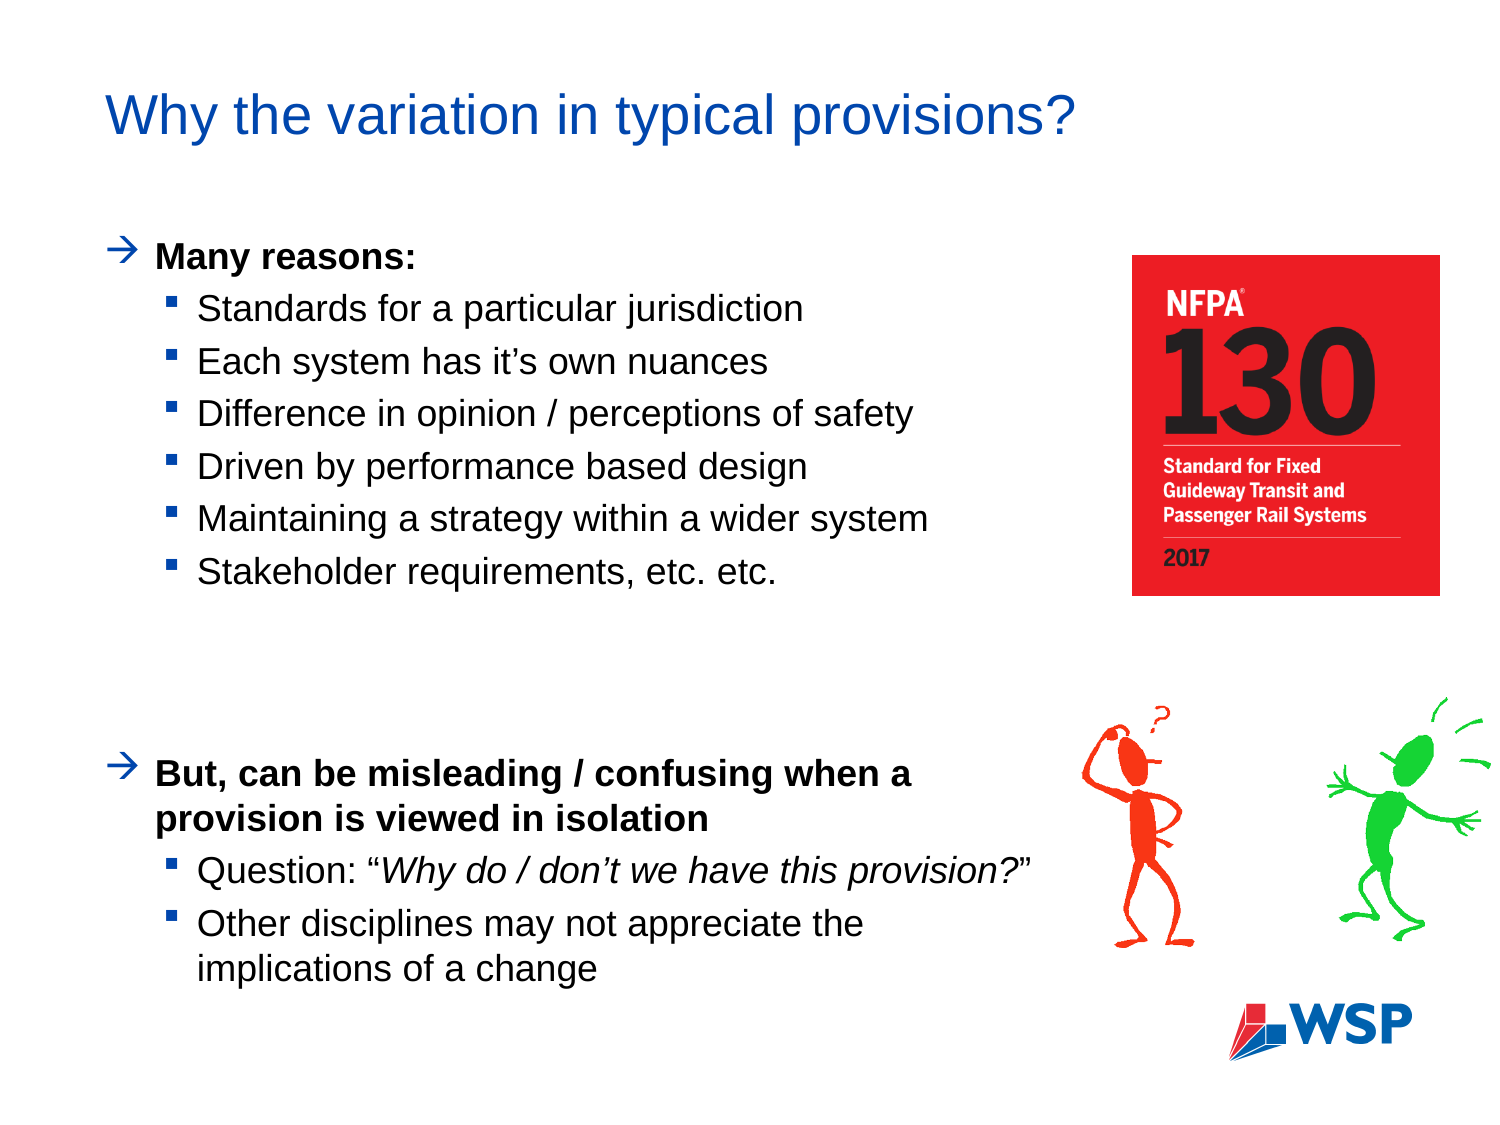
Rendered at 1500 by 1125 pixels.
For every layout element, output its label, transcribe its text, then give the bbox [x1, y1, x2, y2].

picture [1131, 255, 1440, 597]
list Many reasons: Standards for a particular jurisdiction Each system has it’s own nuances Difference in opinion / perceptions of safety Driven by performance based design Maintaining a strategy within a wider system Stakeholder requirements, etc. etc. But, can be misleading / confusing when a provision is viewed in isolation Question: “Why do / don’t we have this provision?” Other disciplines may not appreciate the implications of a change [90, 172, 1058, 1059]
picture [1080, 697, 1491, 948]
picture [1195, 976, 1437, 1076]
title Why the variation in typical provisions? [90, 70, 1409, 210]
